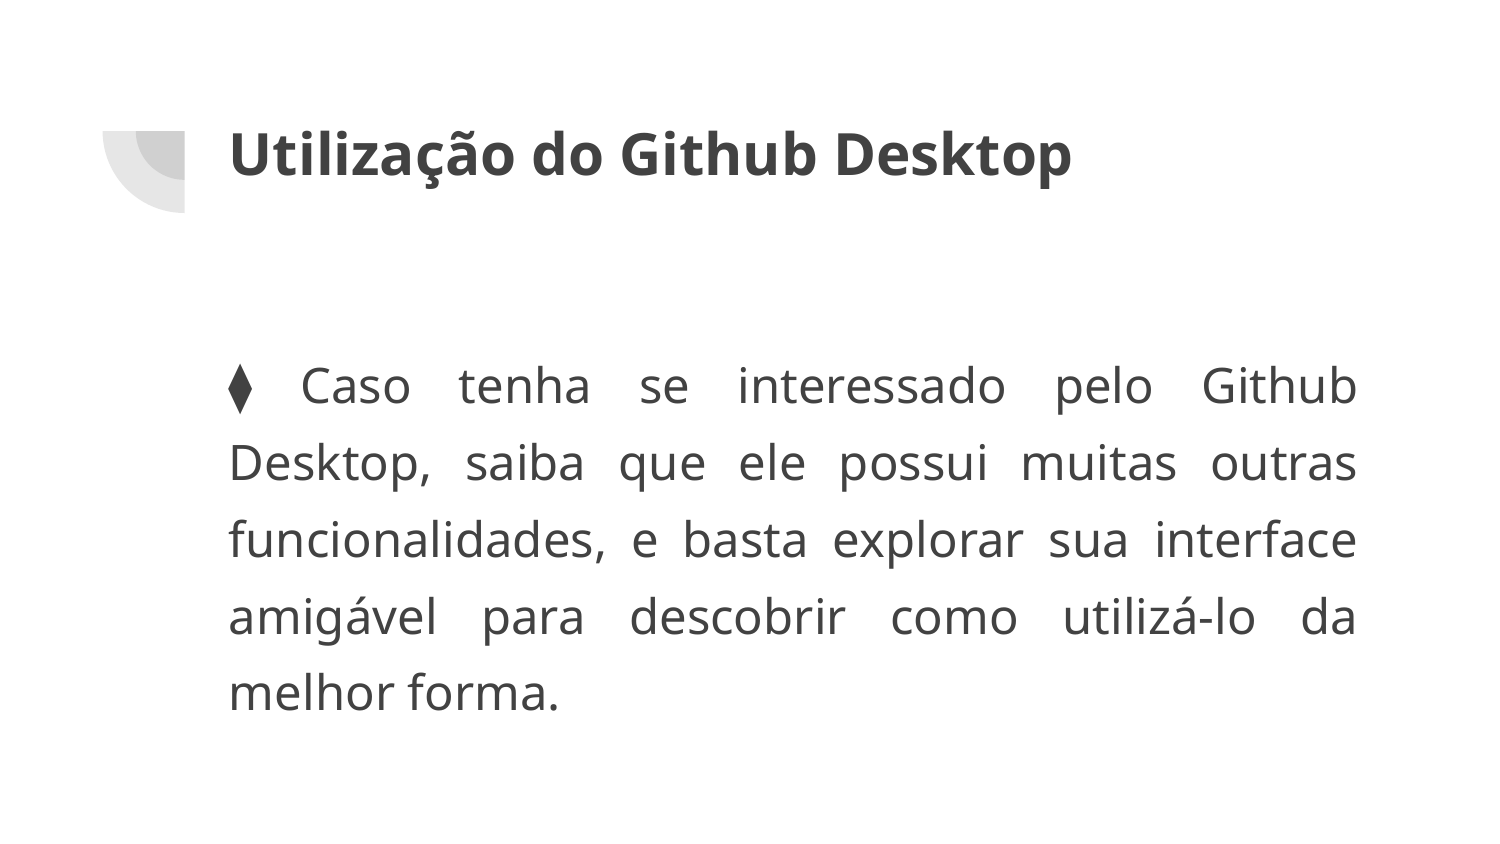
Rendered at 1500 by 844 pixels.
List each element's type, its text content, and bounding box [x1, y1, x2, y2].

title Utilização do Github Desktop [213, 98, 1368, 263]
list ⧫ Caso tenha se interessado pelo Github Desktop, saiba que ele possui muitas outras funcionalidades, e basta explorar sua interface amigável para descobrir como utilizá-lo da melhor forma. [213, 326, 1375, 744]
